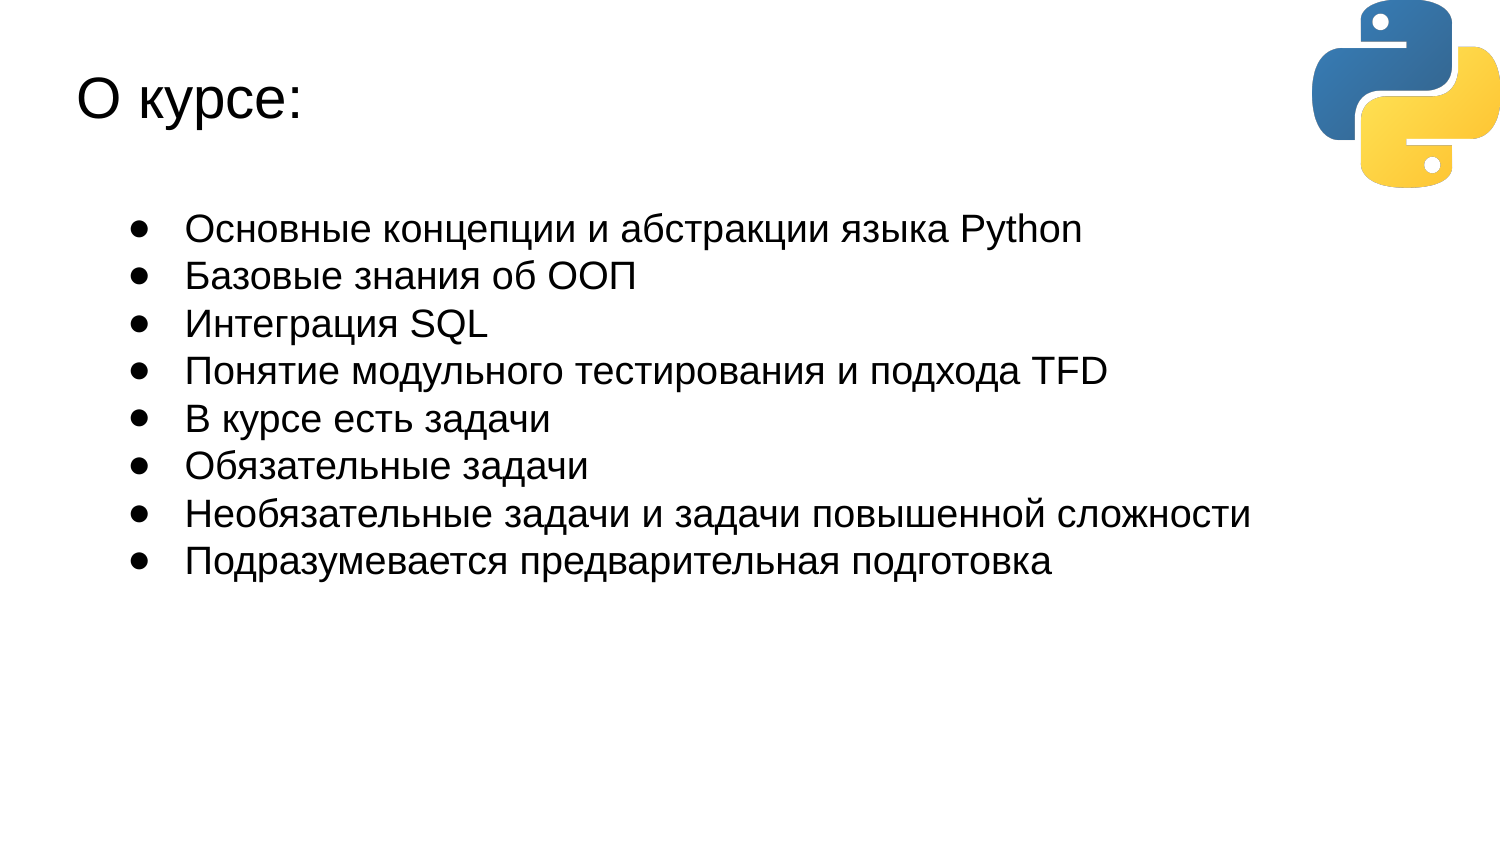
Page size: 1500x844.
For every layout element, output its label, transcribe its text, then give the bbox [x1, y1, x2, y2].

text_box О курсе: [61, 44, 605, 174]
text_box Основные концепции и абстракции языка Python Базовые знания об ООП Интеграция SQL Понятие модульного тестирования и подхода TFD В курсе есть задачи Обязательные задачи Необязательные задачи и задачи повышенной сложности Подразумевается предварительная подготовка [94, 187, 1382, 753]
picture [1311, 0, 1500, 188]
